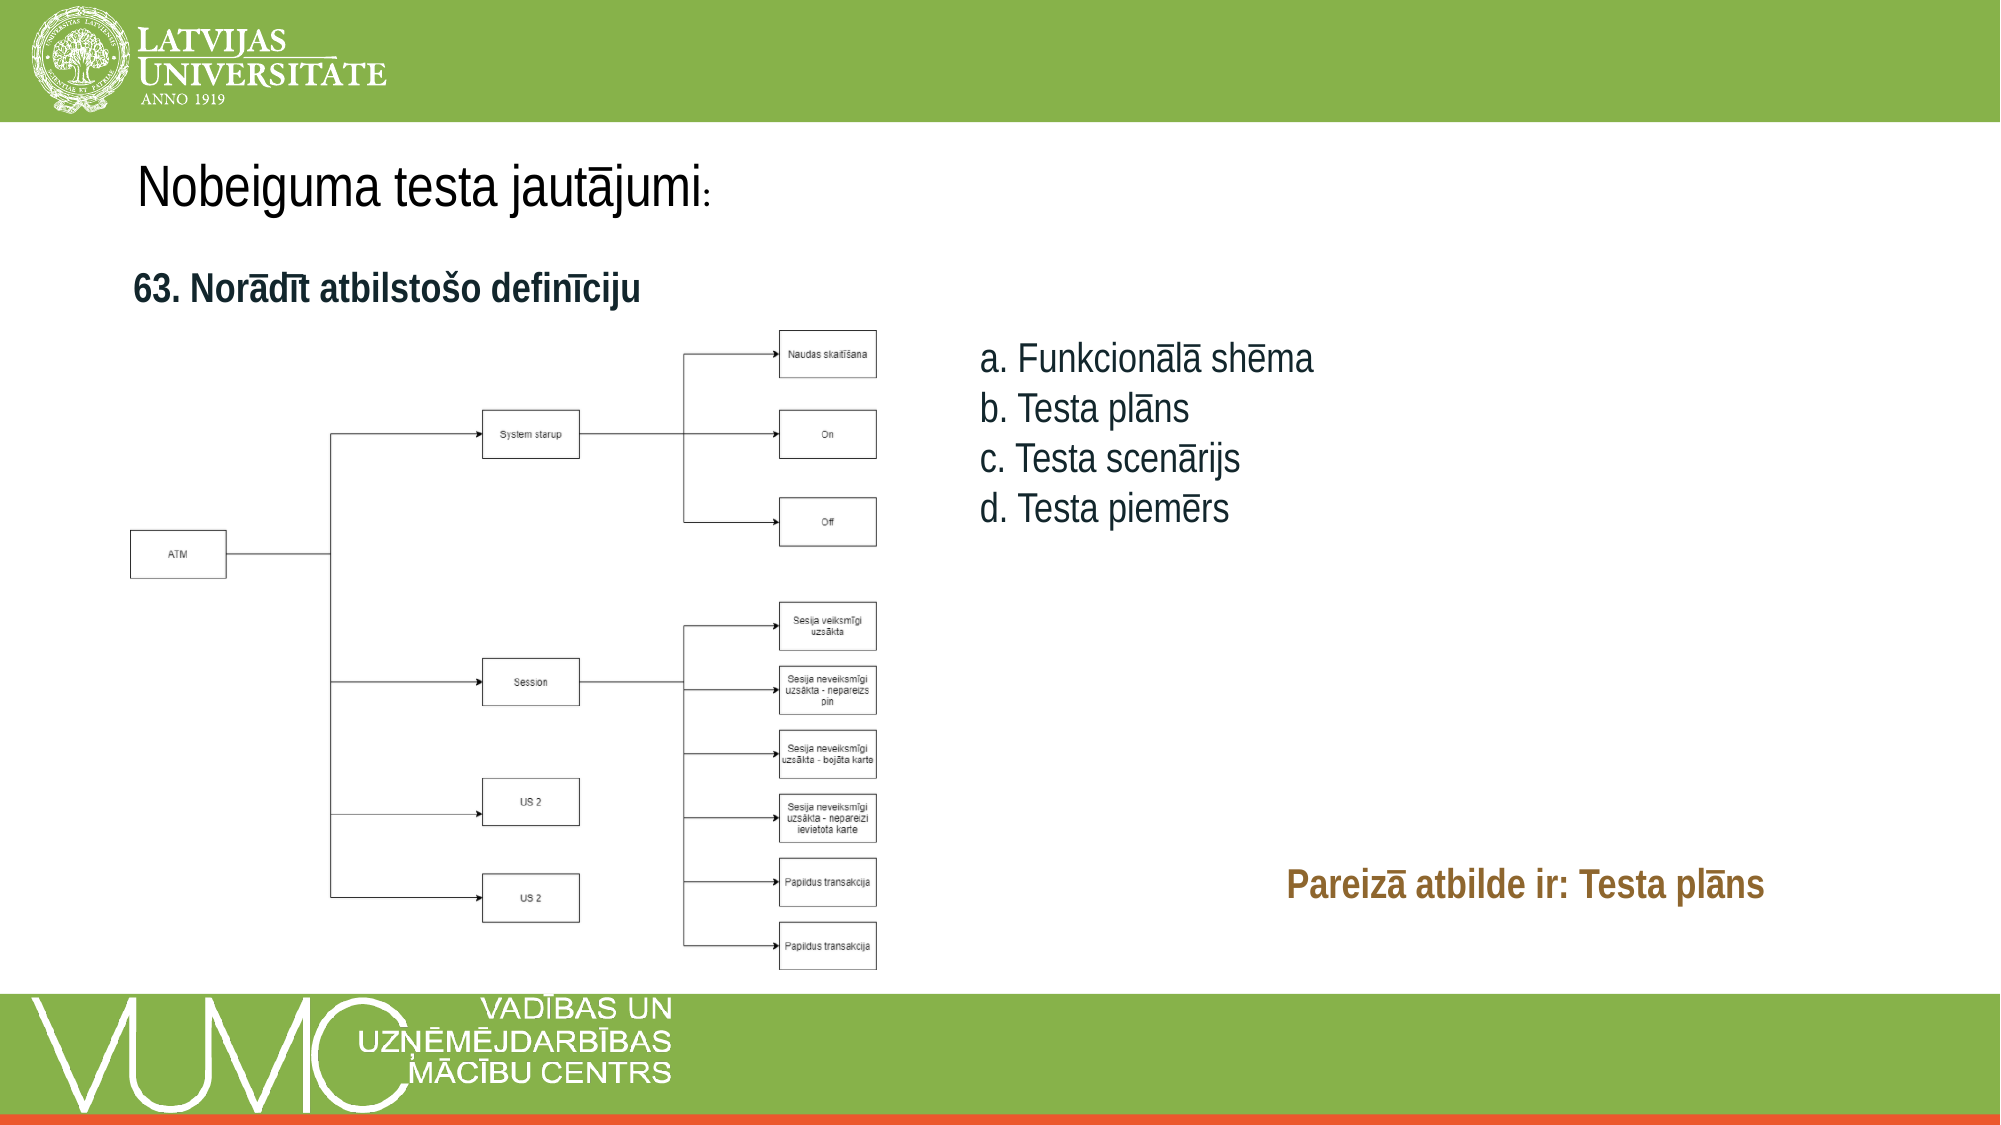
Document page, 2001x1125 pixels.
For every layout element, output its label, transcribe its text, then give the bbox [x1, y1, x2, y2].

text_box Pareizā atbilde ir: Testa plāns [1271, 849, 1781, 915]
text_box Nobeiguma testa jautājumi: [122, 140, 758, 226]
picture [31, 993, 671, 1113]
text_box a. Funkcionālā shēma b. Testa plāns c. Testa scenārijs d. Testa piemērs [965, 323, 1965, 539]
text_box 63. Norādīt atbilstošo definīciju [118, 253, 1119, 418]
picture [122, 323, 887, 979]
